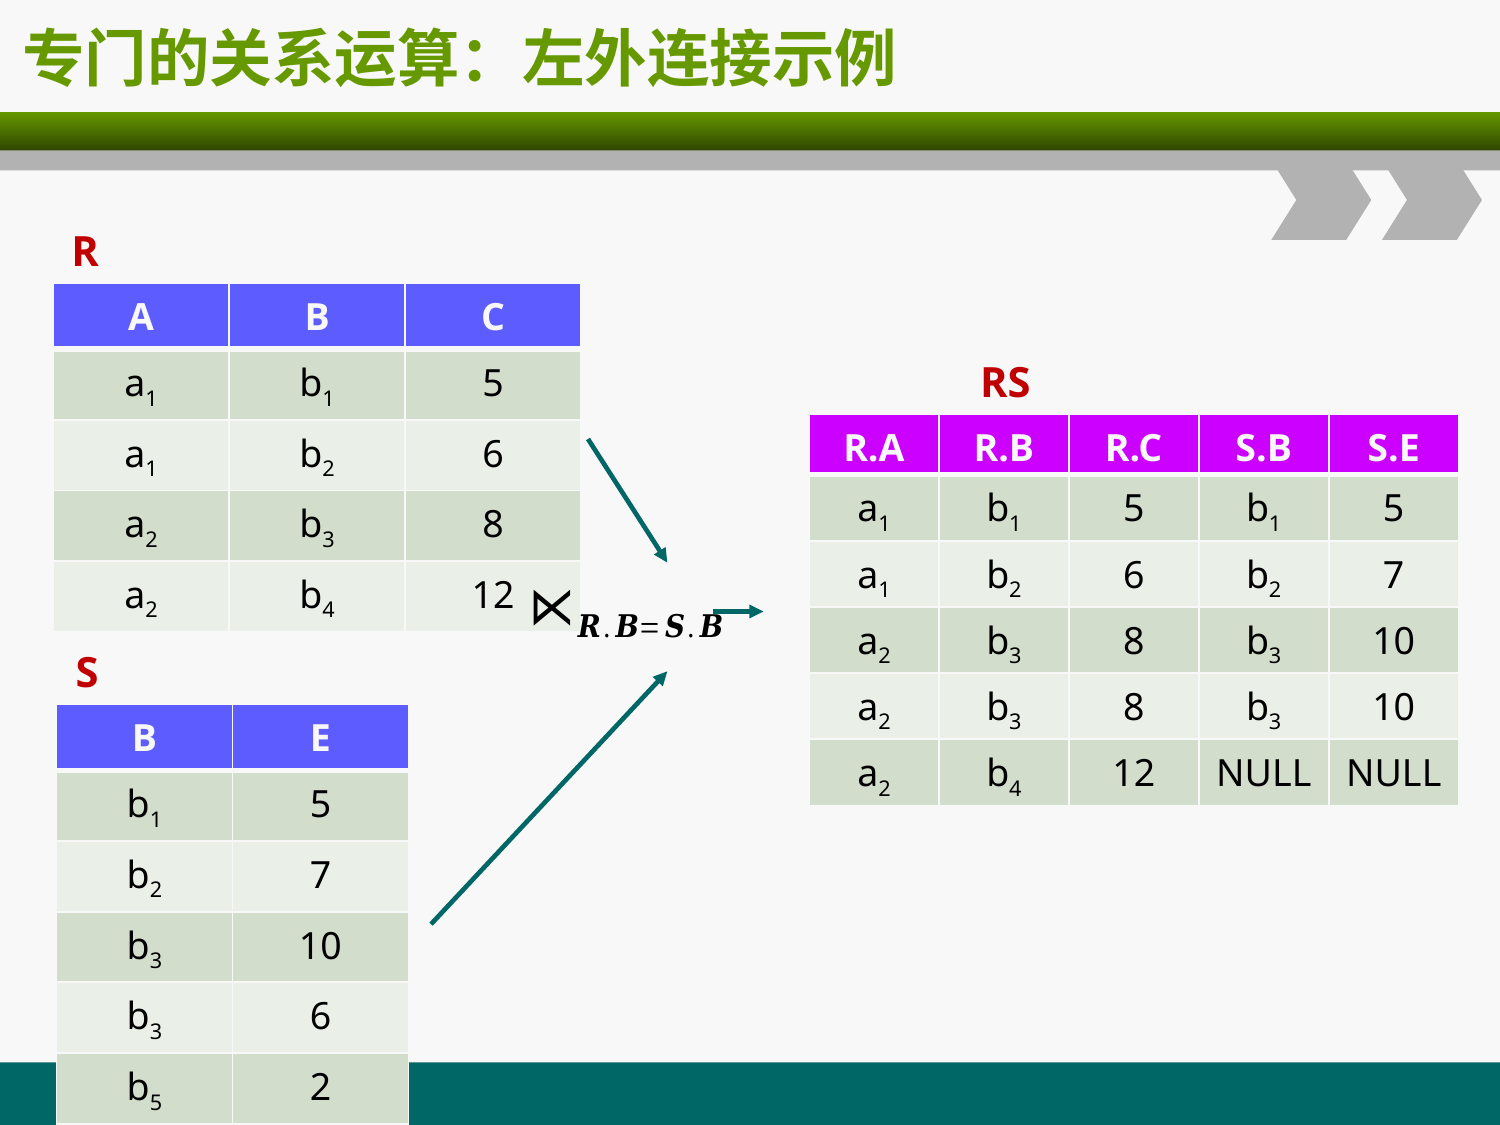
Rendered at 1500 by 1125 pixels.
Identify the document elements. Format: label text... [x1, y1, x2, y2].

table_cell 5 [406, 352, 580, 419]
table_cell b3 [230, 491, 404, 560]
table_header R.C [1070, 415, 1198, 472]
table_cell 10 [233, 913, 408, 981]
table_cell b5 [57, 1054, 232, 1123]
table_cell 12 [1070, 740, 1198, 805]
table_cell 5 [1330, 477, 1458, 540]
table_cell b1 [1200, 477, 1328, 540]
table_cell b3 [1200, 608, 1328, 672]
table_header C [406, 284, 580, 346]
table_cell a2 [810, 740, 938, 805]
table_cell b2 [940, 542, 1068, 606]
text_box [587, 438, 668, 563]
table_cell 8 [1070, 674, 1198, 738]
table_cell a1 [810, 542, 938, 606]
text_box S [60, 638, 114, 704]
table_cell 8 [406, 491, 580, 560]
table_cell b3 [940, 674, 1068, 738]
text_box R [56, 217, 114, 283]
table_cell a1 [810, 477, 938, 540]
table_header B [230, 284, 404, 346]
title 专门的关系运算：左外连接示例 [7, 0, 1459, 113]
table_cell b1 [230, 352, 404, 419]
table_cell NULL [1330, 740, 1458, 805]
table_cell NULL [1200, 740, 1328, 805]
table_cell 7 [1330, 542, 1458, 606]
table_cell b3 [57, 983, 232, 1052]
table_cell b4 [940, 740, 1068, 805]
table_cell b2 [230, 421, 404, 490]
table_cell a2 [810, 674, 938, 738]
table_cell a2 [810, 608, 938, 672]
table_cell a1 [54, 421, 228, 490]
table_cell b1 [57, 773, 232, 840]
table_cell b3 [1200, 674, 1328, 738]
table_cell 8 [1070, 608, 1198, 672]
table_cell 5 [1070, 477, 1198, 540]
table_cell b2 [1200, 542, 1328, 606]
table_header R.B [940, 415, 1068, 472]
table_header B [57, 705, 232, 768]
table_cell 7 [233, 842, 408, 911]
table_header R.A [810, 415, 938, 472]
table_cell b3 [57, 913, 232, 981]
table_cell a2 [54, 562, 228, 631]
table_cell b4 [230, 562, 404, 631]
table_cell 6 [233, 983, 408, 1052]
table_cell 12 [406, 562, 580, 631]
table_cell 6 [406, 421, 580, 490]
table_cell a2 [54, 491, 228, 560]
table_cell 5 [233, 773, 408, 840]
table_header A [54, 284, 228, 346]
table_cell 10 [1330, 608, 1458, 672]
table_header S.B [1200, 415, 1328, 472]
table_cell b2 [57, 842, 232, 911]
table_cell 2 [233, 1054, 408, 1123]
table_cell b3 [940, 608, 1068, 672]
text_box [430, 671, 668, 925]
table_cell a1 [54, 352, 228, 419]
table_cell 6 [1070, 542, 1198, 606]
table_header E [233, 705, 408, 768]
table_cell b1 [940, 477, 1068, 540]
table_header S.E [1330, 415, 1458, 472]
table_cell 10 [1330, 674, 1458, 738]
